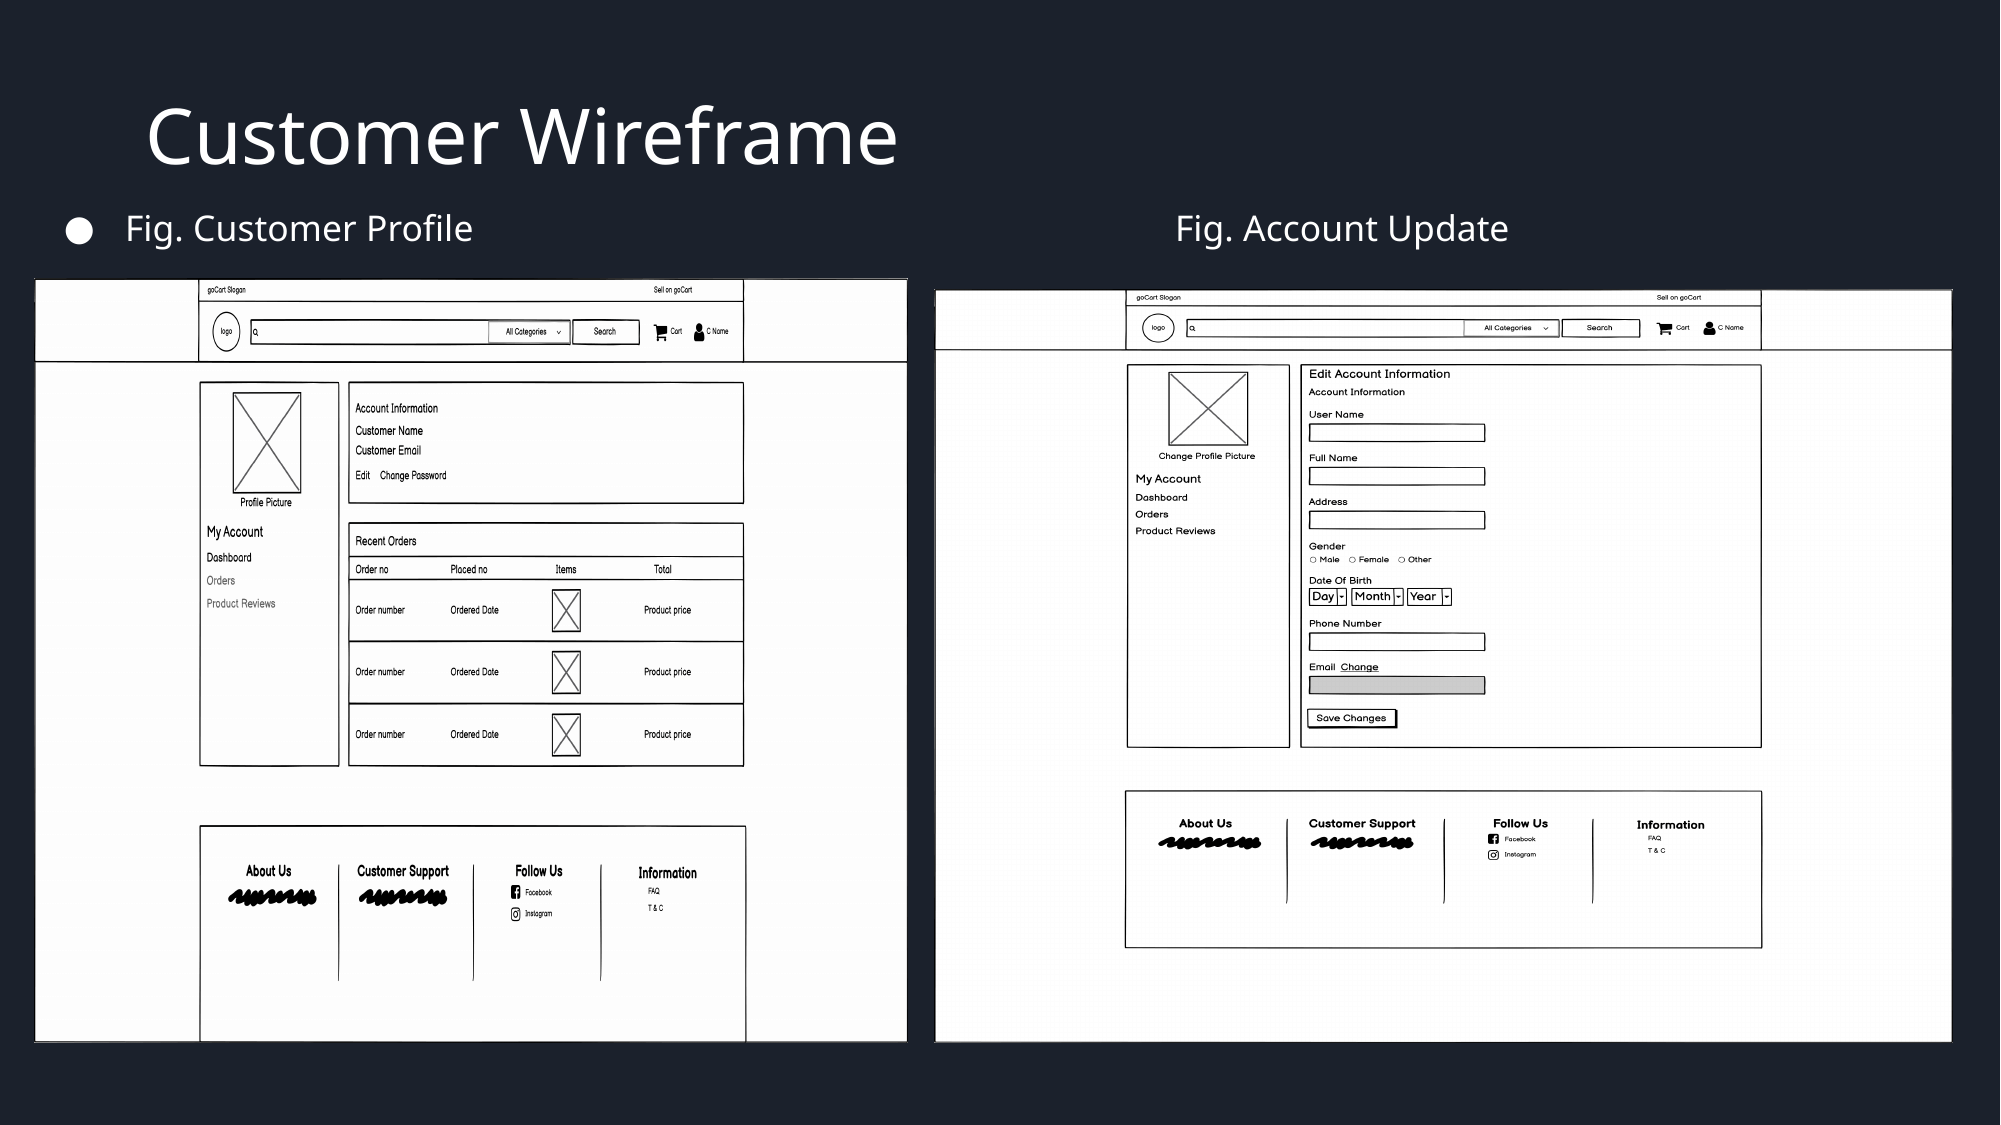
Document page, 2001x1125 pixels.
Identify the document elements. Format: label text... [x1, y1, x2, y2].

picture [934, 289, 1954, 1043]
list Fig. Customer Profile Fig. Account Update [34, 189, 2000, 1085]
picture [34, 277, 908, 1043]
title Customer Wireframe [130, 18, 1756, 189]
